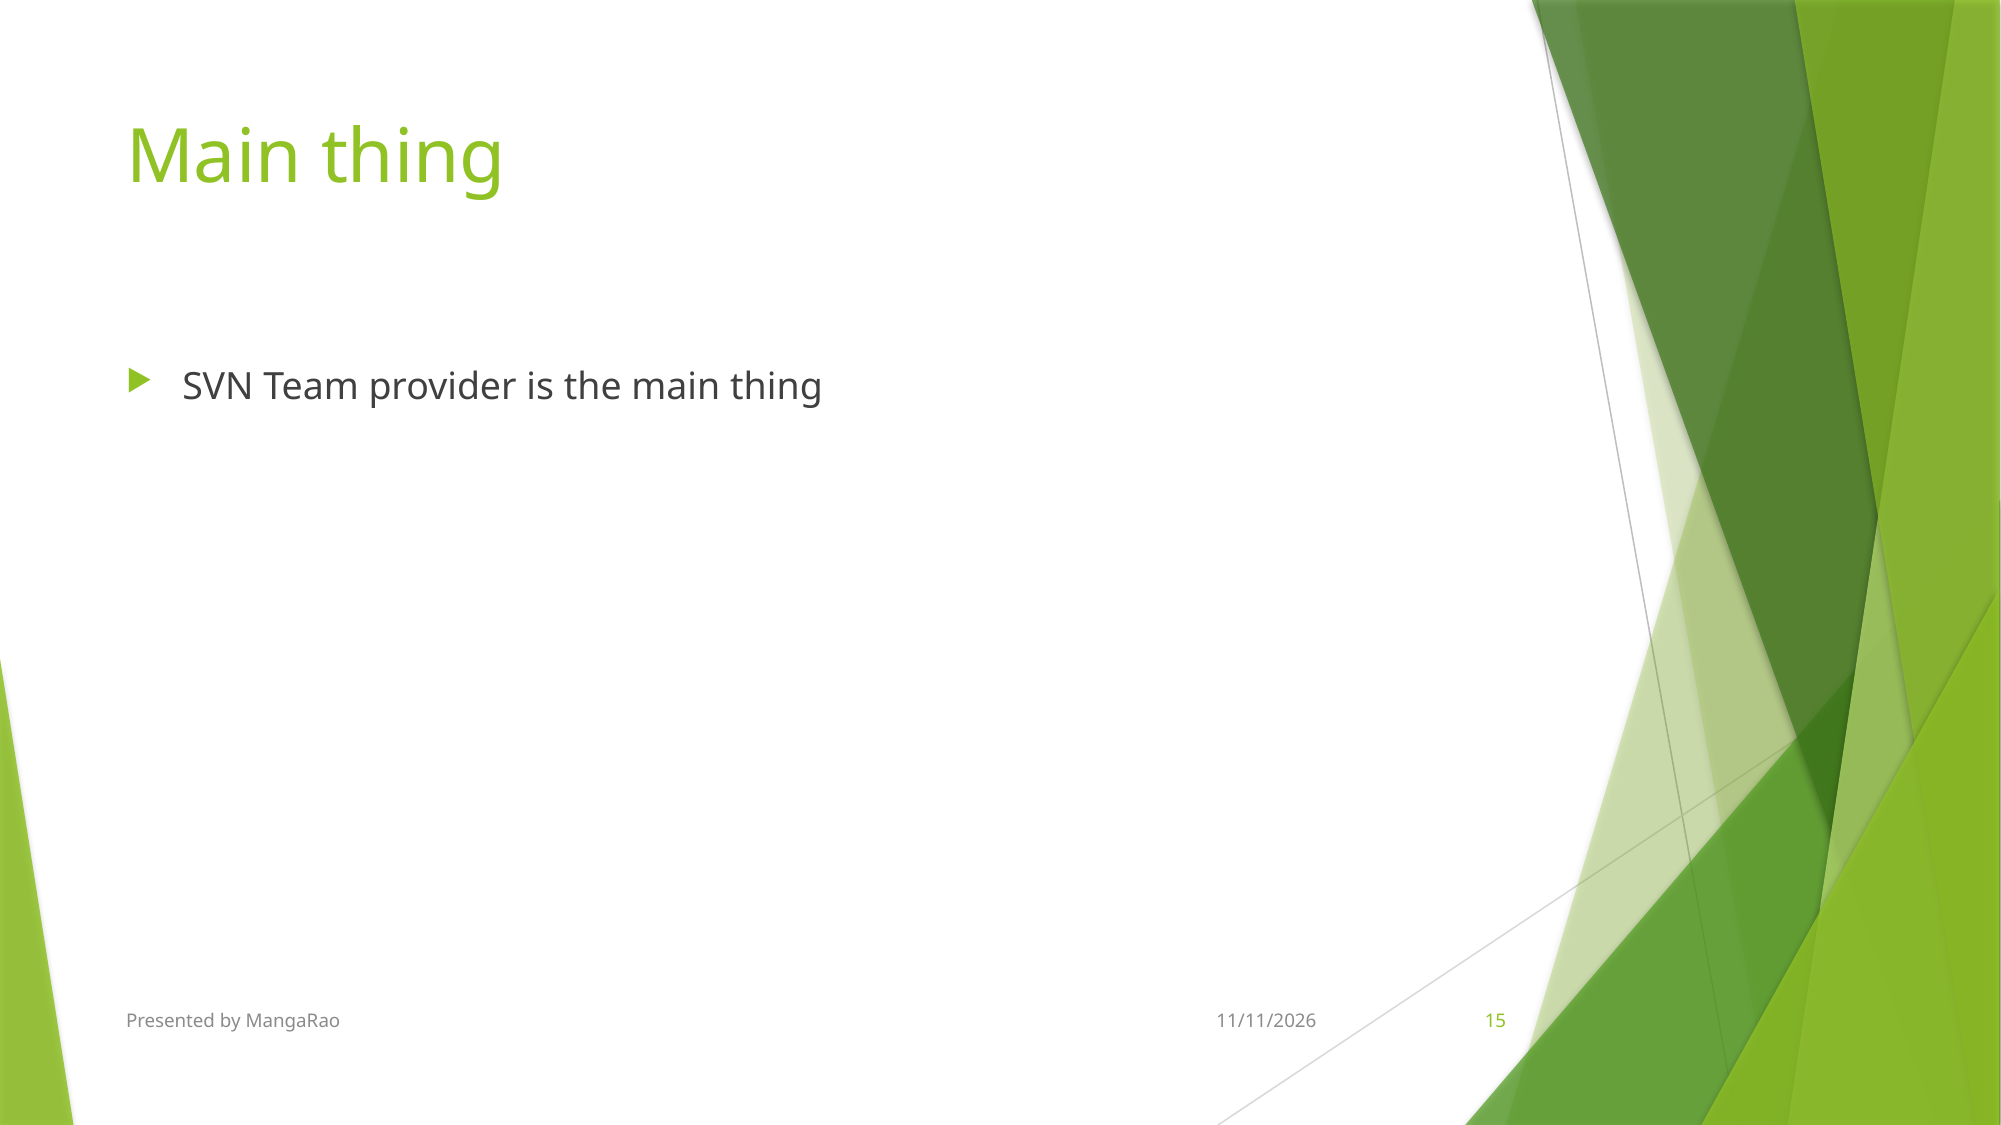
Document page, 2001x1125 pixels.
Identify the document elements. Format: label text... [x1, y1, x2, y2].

title Main thing [111, 99, 1522, 317]
slide_number 15 [1409, 991, 1522, 1051]
footer Presented by MangaRao [111, 991, 1145, 1051]
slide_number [1181, 991, 1332, 1051]
list SVN Team provider is the main thing [111, 354, 1522, 992]
